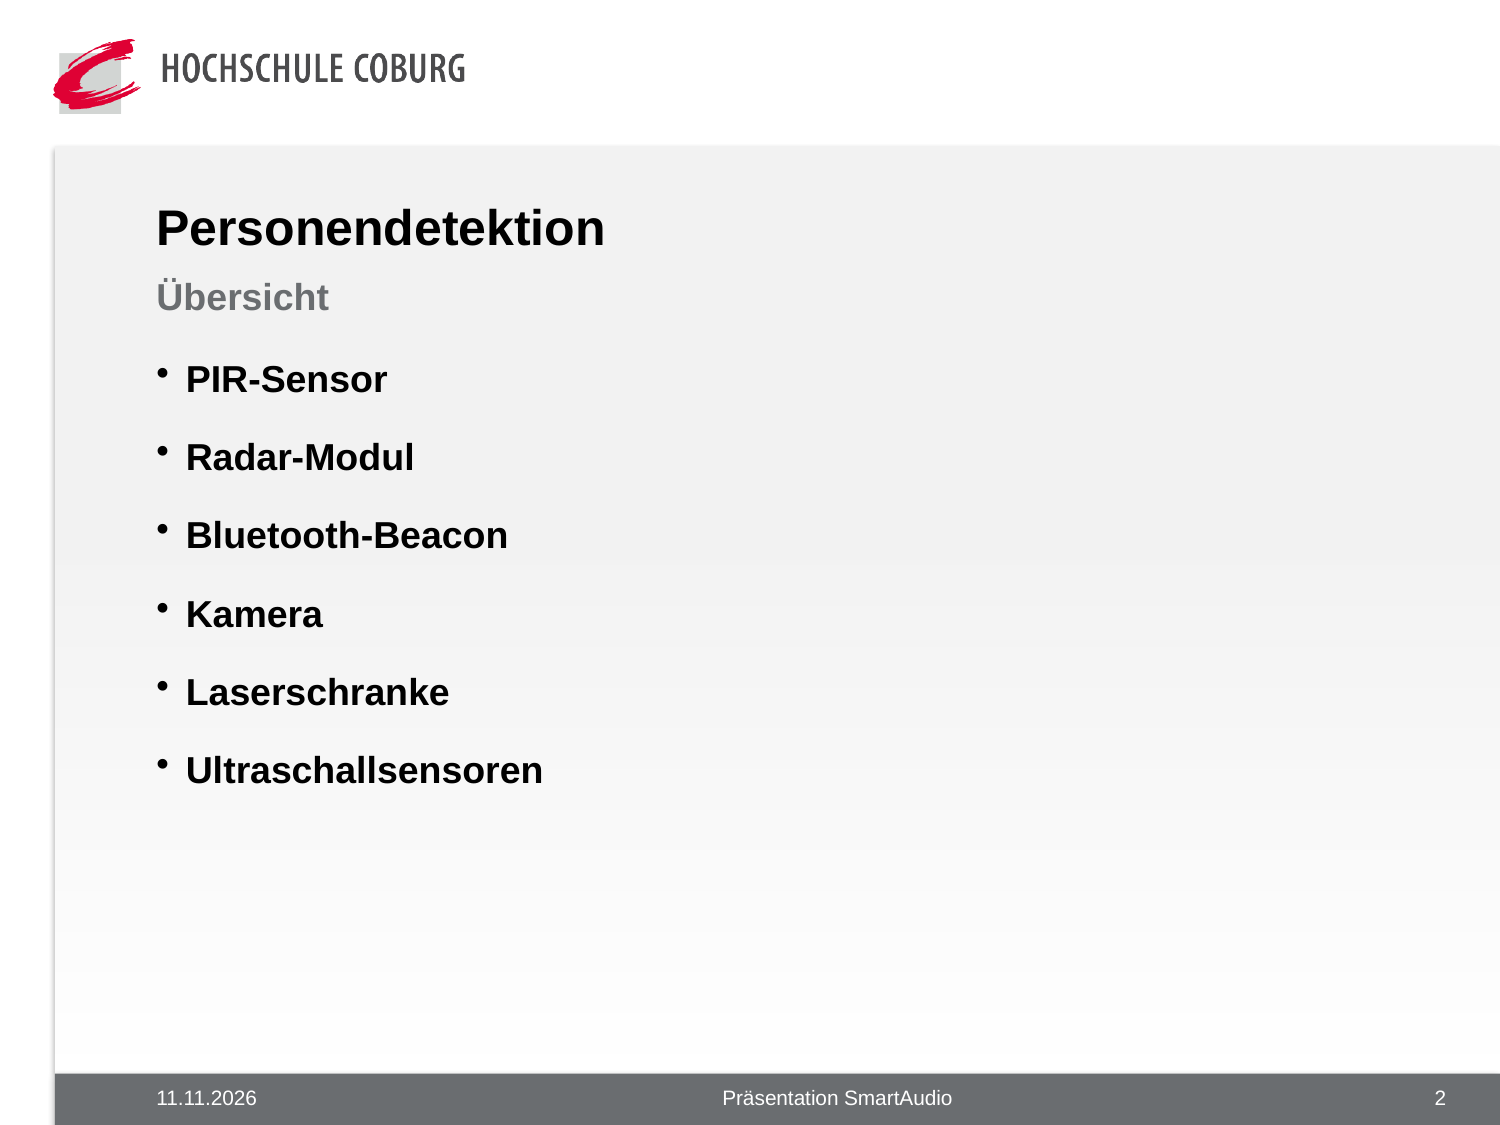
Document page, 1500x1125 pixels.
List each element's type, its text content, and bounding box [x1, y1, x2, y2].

slide_number 2 [1345, 1077, 1447, 1110]
picture [53, 39, 467, 114]
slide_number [156, 1077, 330, 1110]
title Personendetektion [156, 189, 1447, 263]
list Übersicht [156, 263, 1447, 327]
footer Präsentation SmartAudio [366, 1077, 1308, 1110]
list PIR-Sensor Radar-Modul Bluetooth-Beacon Kamera Laserschranke Ultraschallsensoren [156, 354, 1450, 1014]
